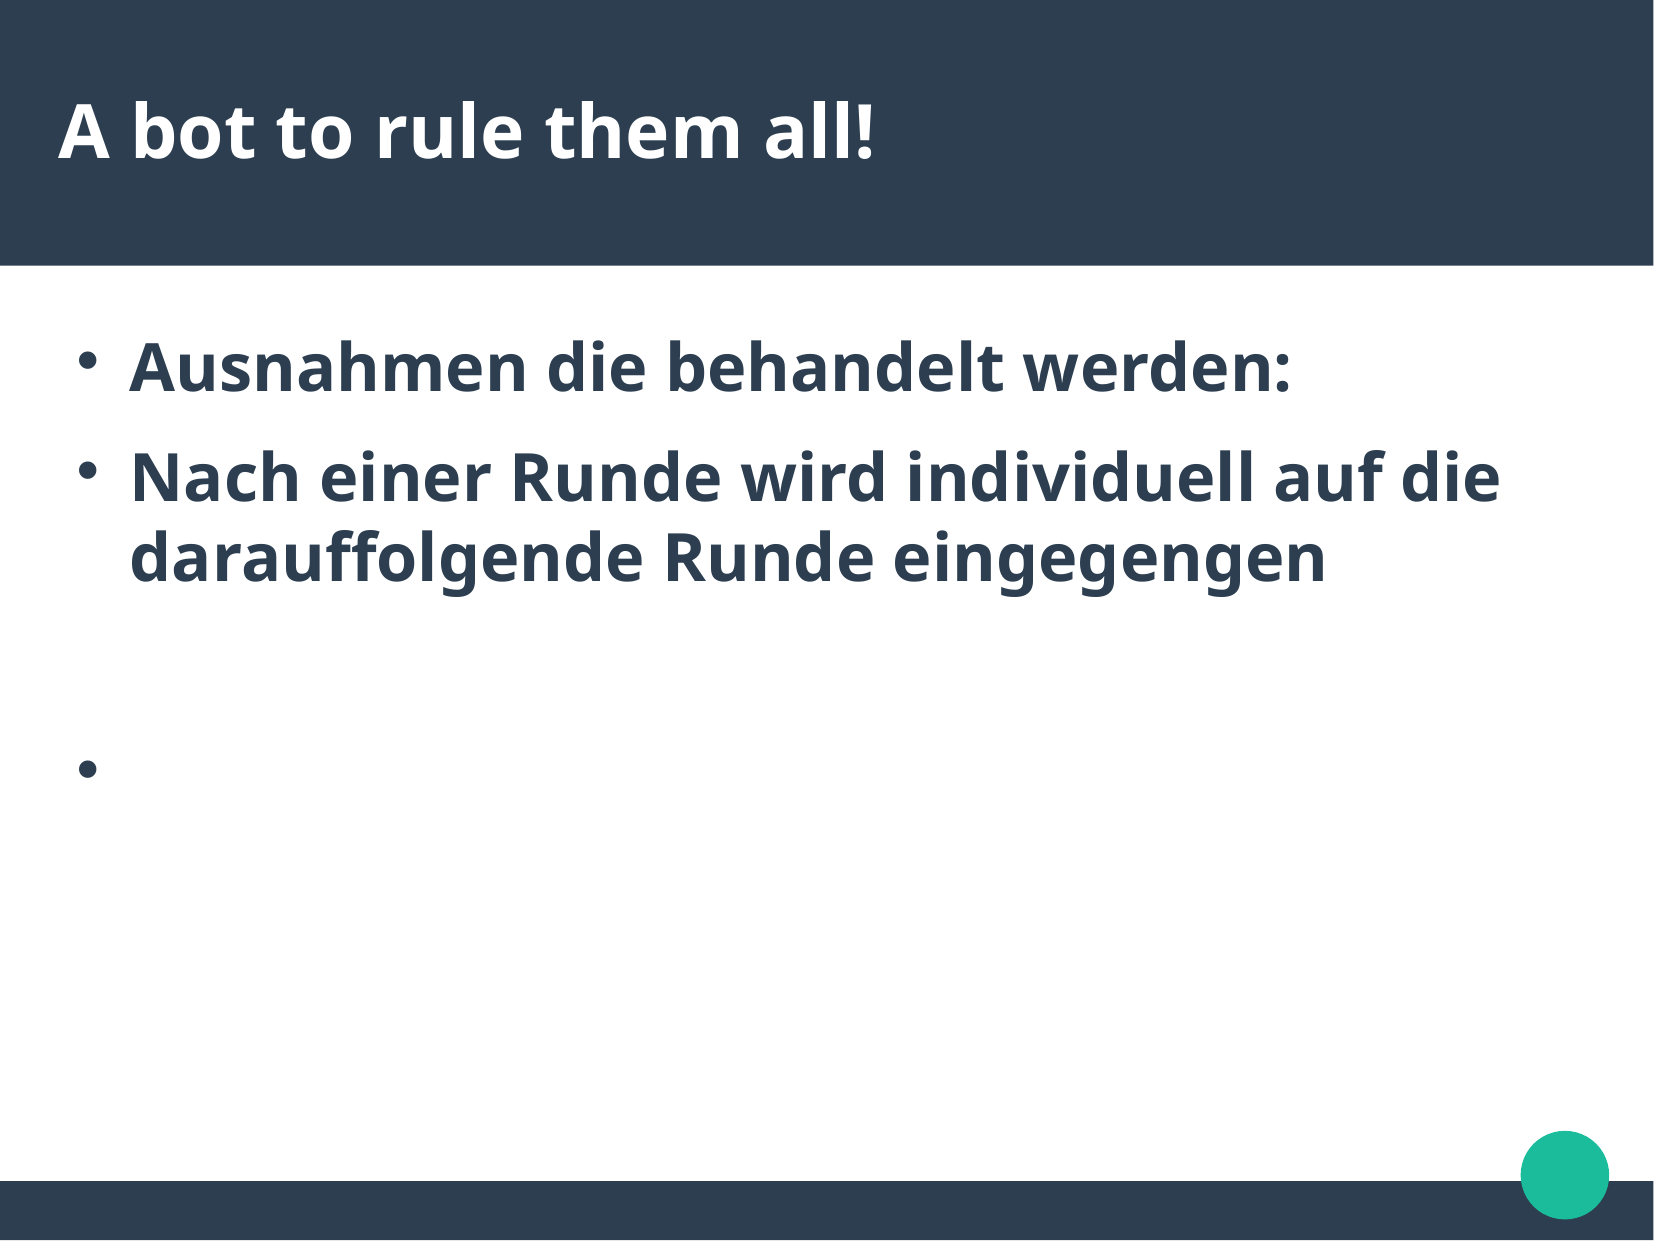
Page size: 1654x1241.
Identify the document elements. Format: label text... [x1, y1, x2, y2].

text_box Ausnahmen die behandelt werden: Nach einer Runde wird individuell auf die darauffolgende Runde eingegengen [58, 324, 1595, 1152]
text_box A bot to rule them all! [58, 49, 1595, 207]
